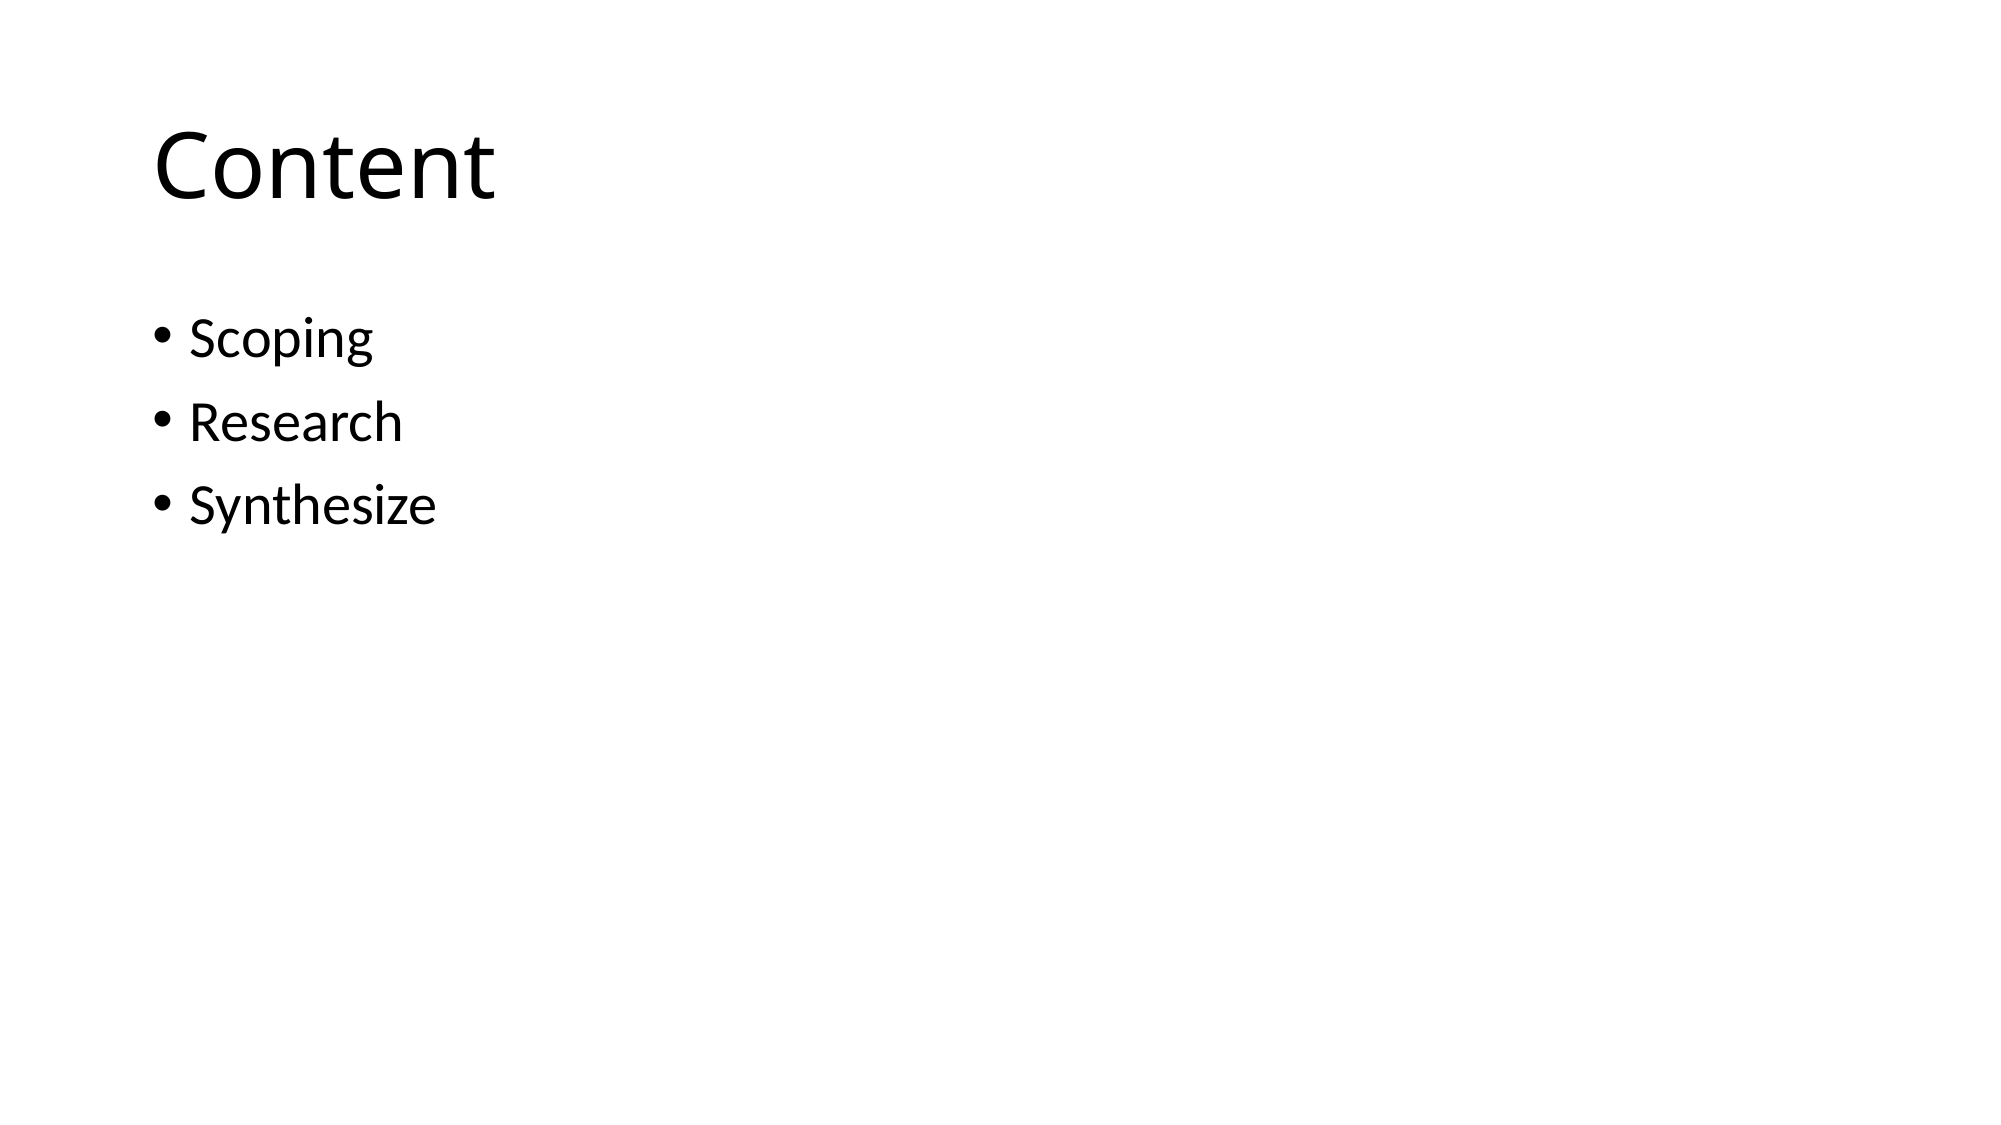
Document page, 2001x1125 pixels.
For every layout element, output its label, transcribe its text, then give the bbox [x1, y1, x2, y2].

title Content [137, 59, 1863, 278]
list Scoping Research Synthesize [137, 299, 1863, 1014]
